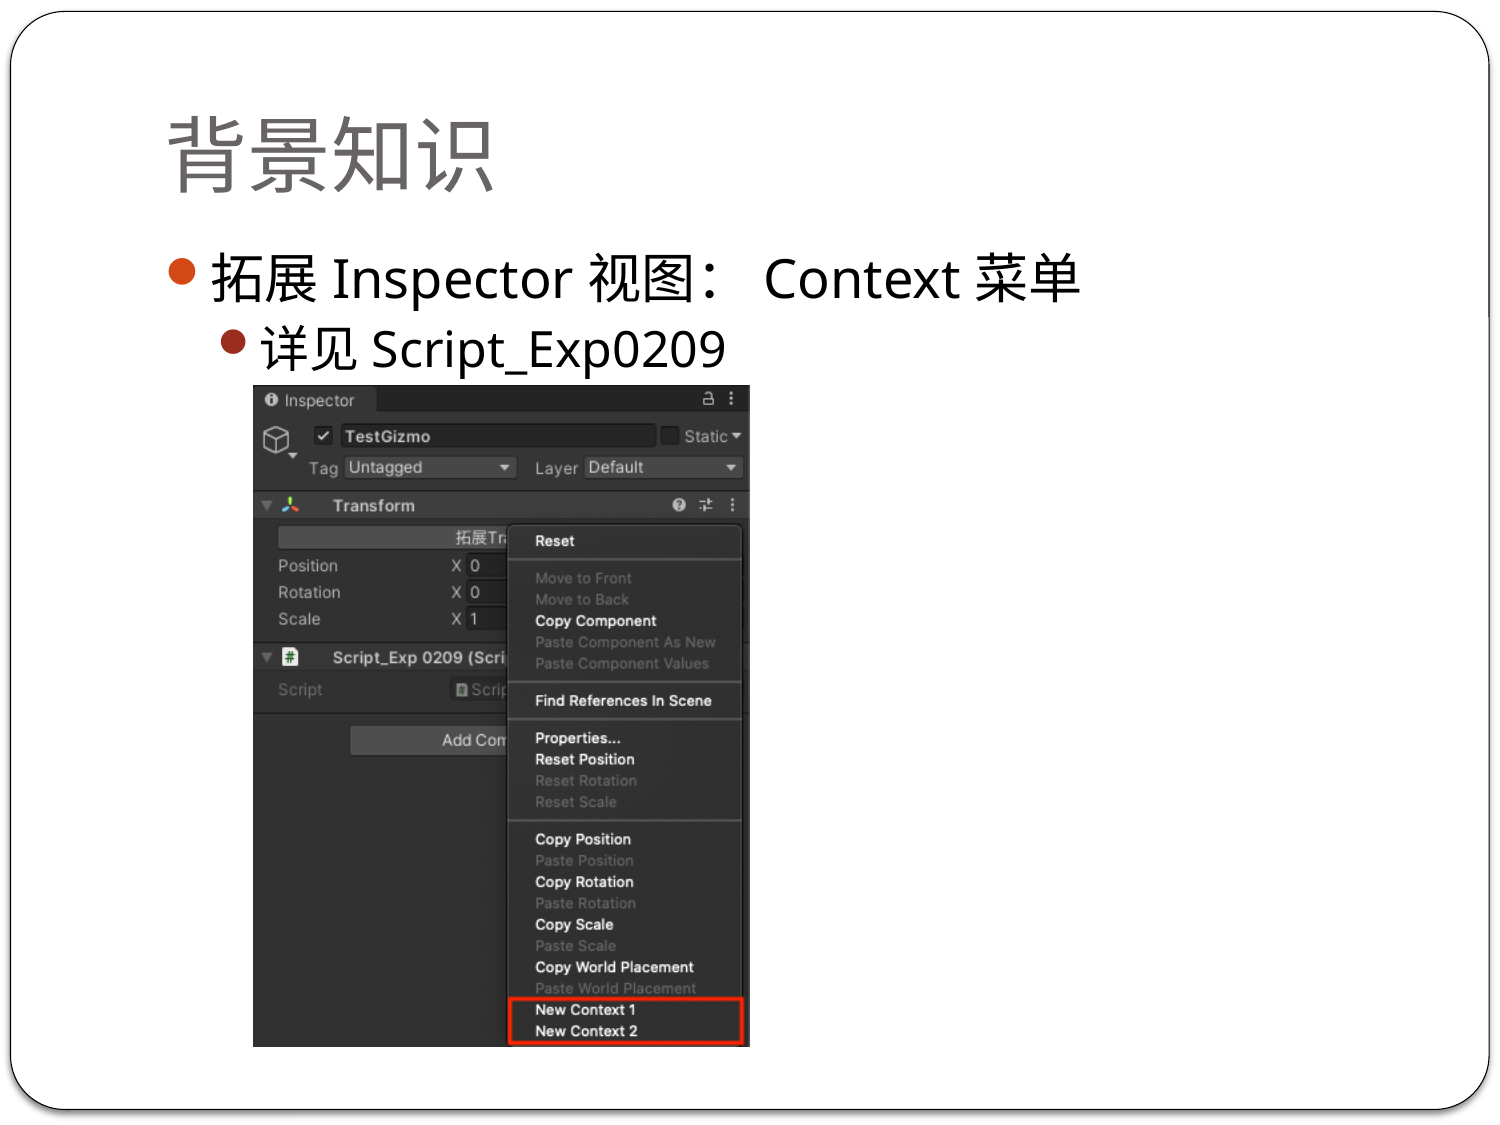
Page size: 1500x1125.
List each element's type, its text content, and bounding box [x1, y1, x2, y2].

picture [253, 385, 751, 1048]
list 拓展Inspector视图：Context菜单 详见Script_Exp0209 [150, 237, 1425, 988]
title 背景知识 [150, 30, 1425, 219]
